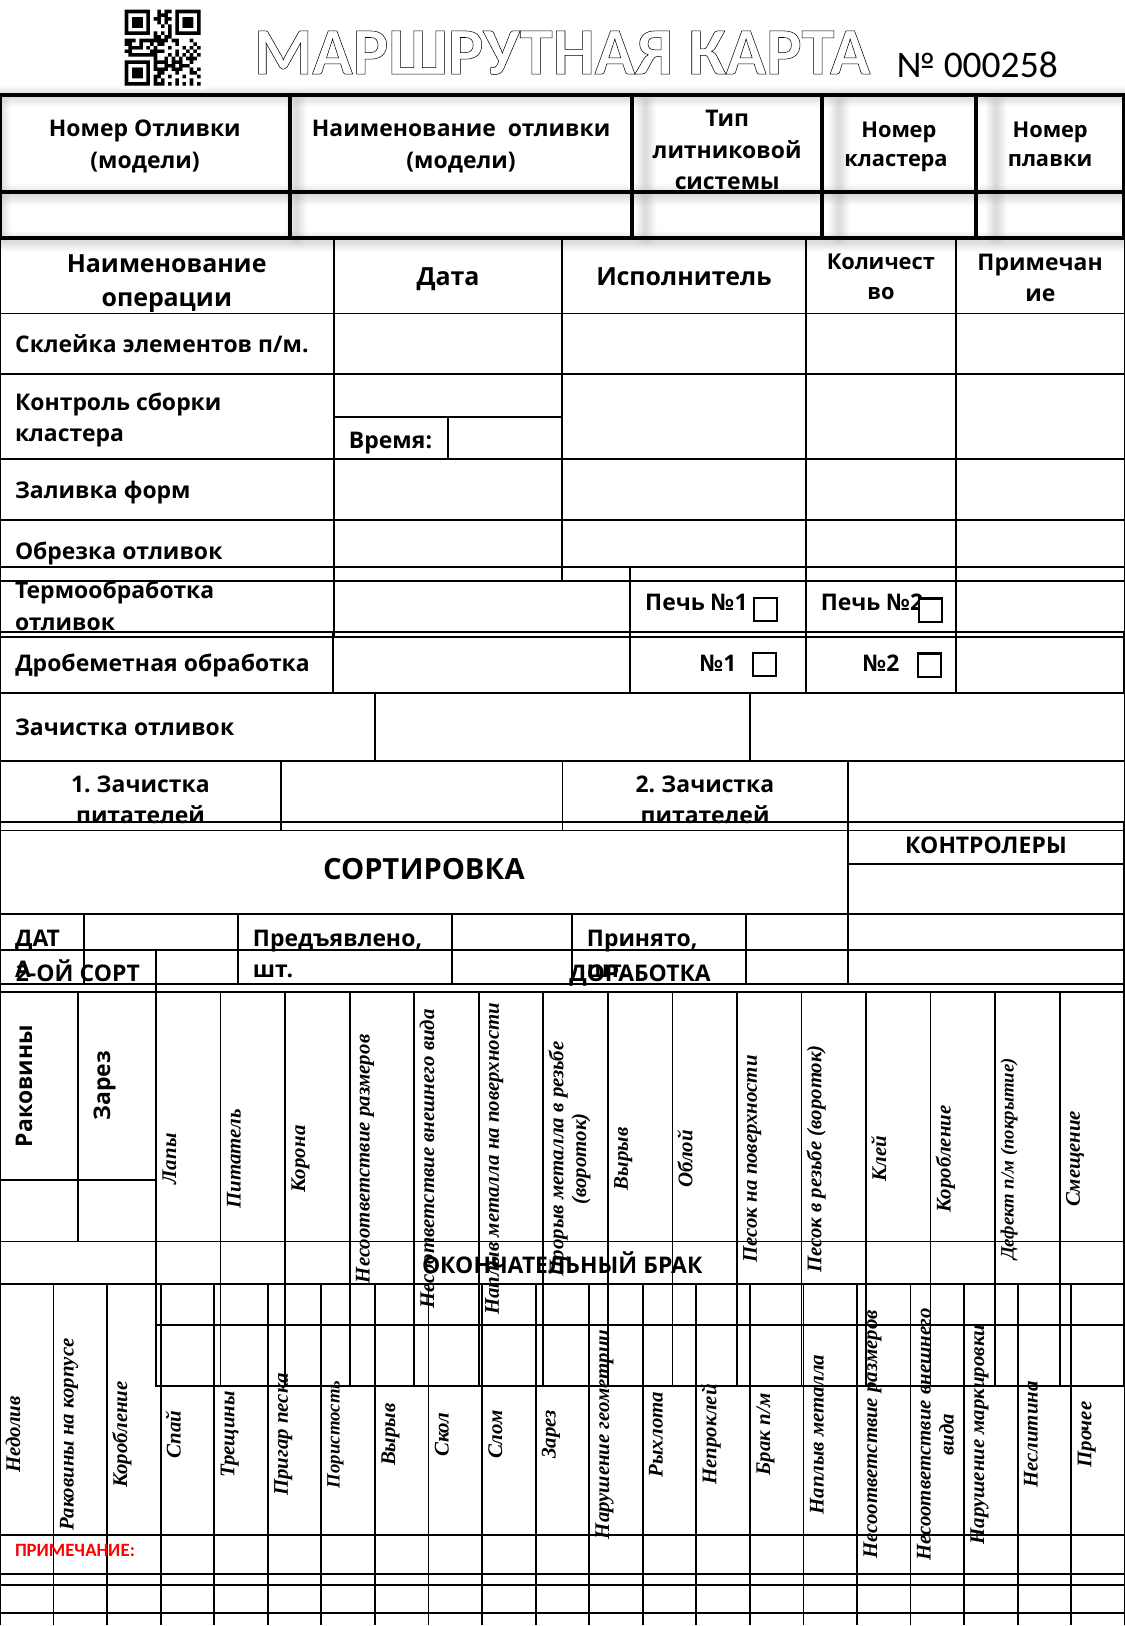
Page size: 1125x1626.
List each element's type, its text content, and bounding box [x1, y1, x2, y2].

table_cell Лапы [157, 993, 220, 1241]
table_cell ДАТА [1, 915, 83, 983]
table_cell Коробление [108, 1285, 160, 1534]
table_cell [590, 1614, 642, 1625]
table_cell Неслитина [1019, 1285, 1070, 1534]
table_cell Непроклей [697, 1285, 749, 1534]
table_cell Пригар песка [269, 1285, 320, 1534]
table_cell Пористость [322, 1285, 374, 1534]
table_cell [751, 1614, 803, 1625]
table_cell Нарушение маркировки [965, 1285, 1017, 1534]
table_cell [957, 460, 1124, 519]
table_cell [1019, 1614, 1070, 1625]
table_cell [957, 314, 1124, 373]
table_header [957, 568, 1124, 631]
table_cell Заливка форм [1, 460, 333, 519]
table_cell [335, 314, 561, 373]
table_header Печь №2 [807, 568, 955, 631]
table_cell Наплыв металла [804, 1285, 856, 1534]
table_cell Несоответствие внешнего вида [911, 1285, 963, 1534]
table_cell Контроль сборки кластера [1, 375, 333, 458]
table_cell [483, 1614, 535, 1625]
table_cell [957, 521, 1124, 566]
table_header 2. Зачистка питателей [563, 762, 847, 821]
table_cell Несоответствие размеров [351, 993, 413, 1241]
table_cell [335, 375, 561, 416]
table_header 1. Зачистка питателей [1, 762, 280, 821]
table_header Количество [807, 239, 955, 313]
table_cell [807, 375, 955, 458]
picture [121, 6, 204, 89]
table_cell [978, 194, 1122, 236]
table_header [282, 762, 562, 821]
table_header Тип литниковой системы [634, 97, 820, 190]
table_cell [849, 915, 1123, 983]
table_cell Вырыв [376, 1285, 428, 1534]
table_cell Питатель [221, 993, 284, 1241]
table_cell Принято, шт. [573, 915, 745, 983]
table_cell [108, 1614, 160, 1625]
table_cell [824, 194, 974, 236]
table_cell [537, 1614, 588, 1625]
table_cell [1, 1614, 53, 1625]
table_cell Смещение [1061, 993, 1123, 1241]
table_cell Прорыв металла в резьбе (вороток) [544, 993, 607, 1241]
table_cell [449, 418, 561, 458]
table_cell Клей [867, 993, 930, 1241]
table_cell [563, 375, 805, 458]
table_header Дата [335, 239, 561, 313]
table_cell [911, 1614, 963, 1625]
table_cell [807, 460, 955, 519]
table_cell [563, 314, 805, 373]
table_cell [162, 1614, 213, 1625]
table_cell Зарез [79, 993, 155, 1179]
table_cell Наплыв металла на поверхности [480, 993, 542, 1241]
table_cell Время: [335, 418, 447, 458]
table_cell [697, 1614, 749, 1625]
table_cell [1, 1575, 1124, 1612]
table_cell Прочее [1072, 1285, 1124, 1534]
table_cell [747, 915, 847, 983]
table_header Исполнитель [563, 239, 805, 313]
table_cell [215, 1614, 267, 1625]
table_cell Зарез [537, 1285, 588, 1534]
table_cell Скол [429, 1285, 481, 1534]
table_header Номер кластера [824, 97, 974, 190]
table_header Термообработка отливок [1, 568, 333, 631]
table_cell Рыхлота [644, 1285, 695, 1534]
table_header Примечание [957, 239, 1124, 313]
table_cell [849, 865, 1123, 913]
table_header Дробеметная обработка [1, 633, 332, 692]
table_header Печь №1 [631, 568, 805, 631]
table_cell Раковины на корпусе [54, 1285, 106, 1534]
table_header [957, 633, 1123, 692]
table_cell Песок в резьбе (вороток) [802, 993, 865, 1241]
table_cell Несоответствие размеров [858, 1285, 910, 1534]
text_box № 000258 [881, 32, 1073, 93]
table_cell Обрезка отливок [1, 521, 333, 566]
table_cell [804, 1614, 856, 1625]
table_cell [965, 1614, 1017, 1625]
table_cell [1072, 1614, 1124, 1625]
table_header ДОРАБОТКА [157, 985, 1123, 991]
table_cell Песок на поверхности [738, 993, 801, 1241]
table_header [334, 633, 629, 692]
table_cell [79, 1181, 155, 1241]
table_header [849, 762, 1124, 821]
table_cell Брак п/м [751, 1285, 803, 1534]
table_cell [322, 1614, 374, 1625]
table_cell [453, 915, 571, 983]
table_cell [858, 1614, 910, 1625]
table_cell [1, 1181, 77, 1241]
table_header КОНТРОЛЕРЫ [849, 823, 1123, 863]
table_header Номер Отливки (модели) [2, 97, 288, 190]
table_header ОКОНЧАТЕЛЬНЫЙ БРАК [1, 1242, 1124, 1283]
table_cell [644, 1614, 695, 1625]
table_header №2 [807, 633, 955, 692]
table_header №1 [631, 633, 805, 692]
table_cell [292, 194, 630, 236]
table_cell Вырыв [609, 993, 672, 1241]
table_cell [807, 521, 955, 566]
table_header 2-ОЙ СОРТ [1, 985, 155, 991]
table_cell [2, 194, 288, 236]
table_cell Корона [286, 993, 349, 1241]
table_cell Нарушение геометрии [590, 1285, 642, 1534]
table_header Номер плавки [978, 97, 1122, 190]
table_cell Склейка элементов п/м. [1, 314, 333, 373]
table_cell Недолив [1, 1285, 53, 1534]
table_header [751, 694, 1124, 760]
table_cell [807, 314, 955, 373]
table_cell [269, 1614, 320, 1625]
table_cell [376, 1614, 428, 1625]
table_cell Предъявлено, шт. [239, 915, 451, 983]
table_cell [85, 915, 237, 983]
table_cell [335, 460, 561, 519]
table_header [376, 694, 749, 760]
table_cell Трещины [215, 1285, 267, 1534]
table_header Зачистка отливок [1, 694, 374, 760]
table_cell Коробление [931, 993, 994, 1241]
table_header ПРИМЕЧАНИЕ: [1, 1536, 1124, 1573]
text_box МАРШРУТНАЯ КАРТА [238, 0, 886, 87]
table_header Наименование операции [1, 239, 333, 313]
table_cell Облой [673, 993, 736, 1241]
table_cell [335, 521, 561, 566]
table_cell Дефект п/м (покрытие) [996, 993, 1059, 1241]
table_cell Слом [483, 1285, 535, 1534]
table_cell Несоответствие внешнего вида [415, 993, 478, 1241]
table_cell [563, 460, 805, 519]
table_cell [563, 521, 805, 566]
table_cell [634, 194, 820, 236]
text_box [752, 597, 943, 678]
table_cell [54, 1614, 106, 1625]
table_header Наименование отливки (модели) [292, 97, 630, 190]
table_cell Раковины [1, 993, 77, 1179]
table_header [335, 568, 629, 631]
table_cell [957, 375, 1124, 458]
table_cell Спай [162, 1285, 213, 1534]
table_cell [429, 1614, 481, 1625]
table_header СОРТИРОВКА [1, 823, 847, 913]
